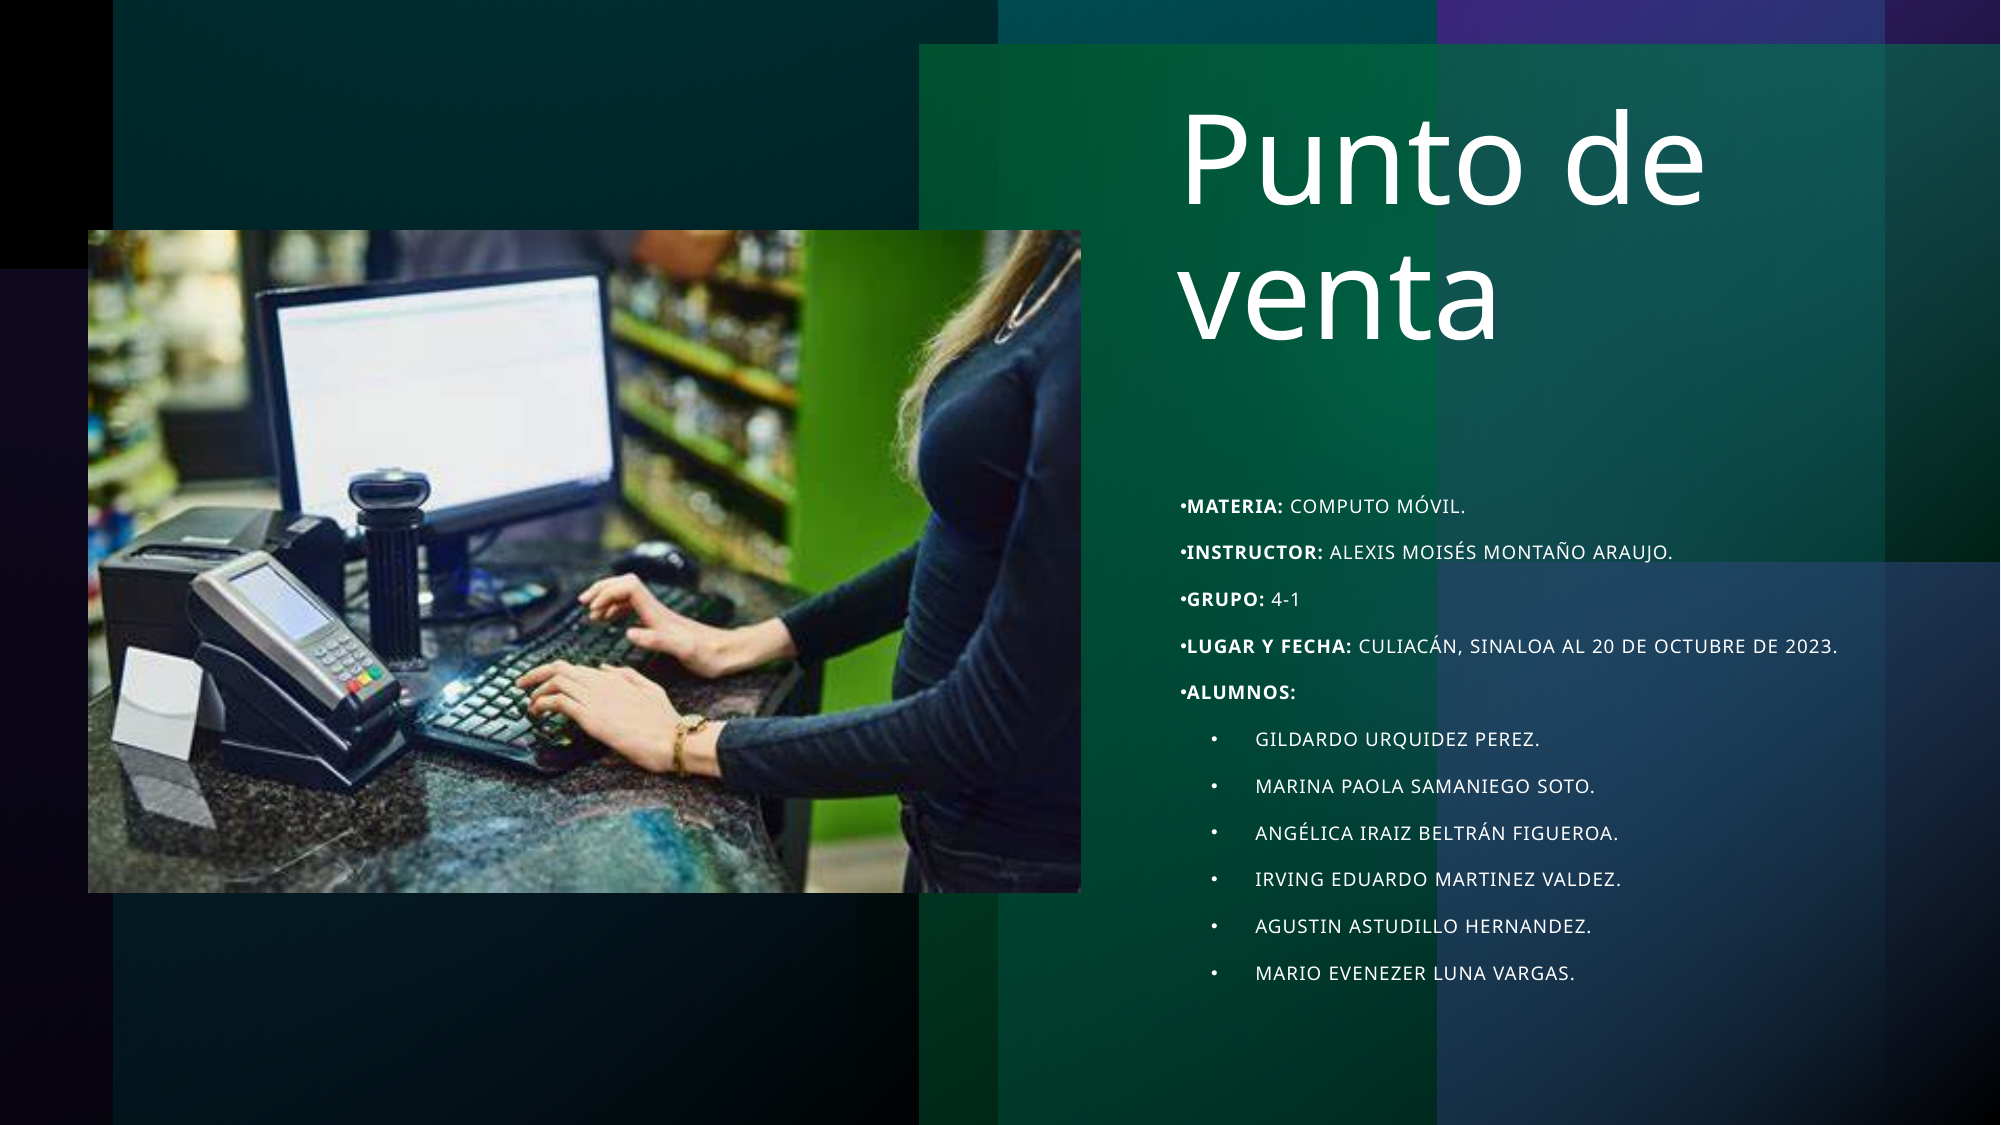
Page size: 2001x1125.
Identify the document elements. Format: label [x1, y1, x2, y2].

text_box [0, 0, 2000, 1125]
picture [88, 230, 1081, 893]
